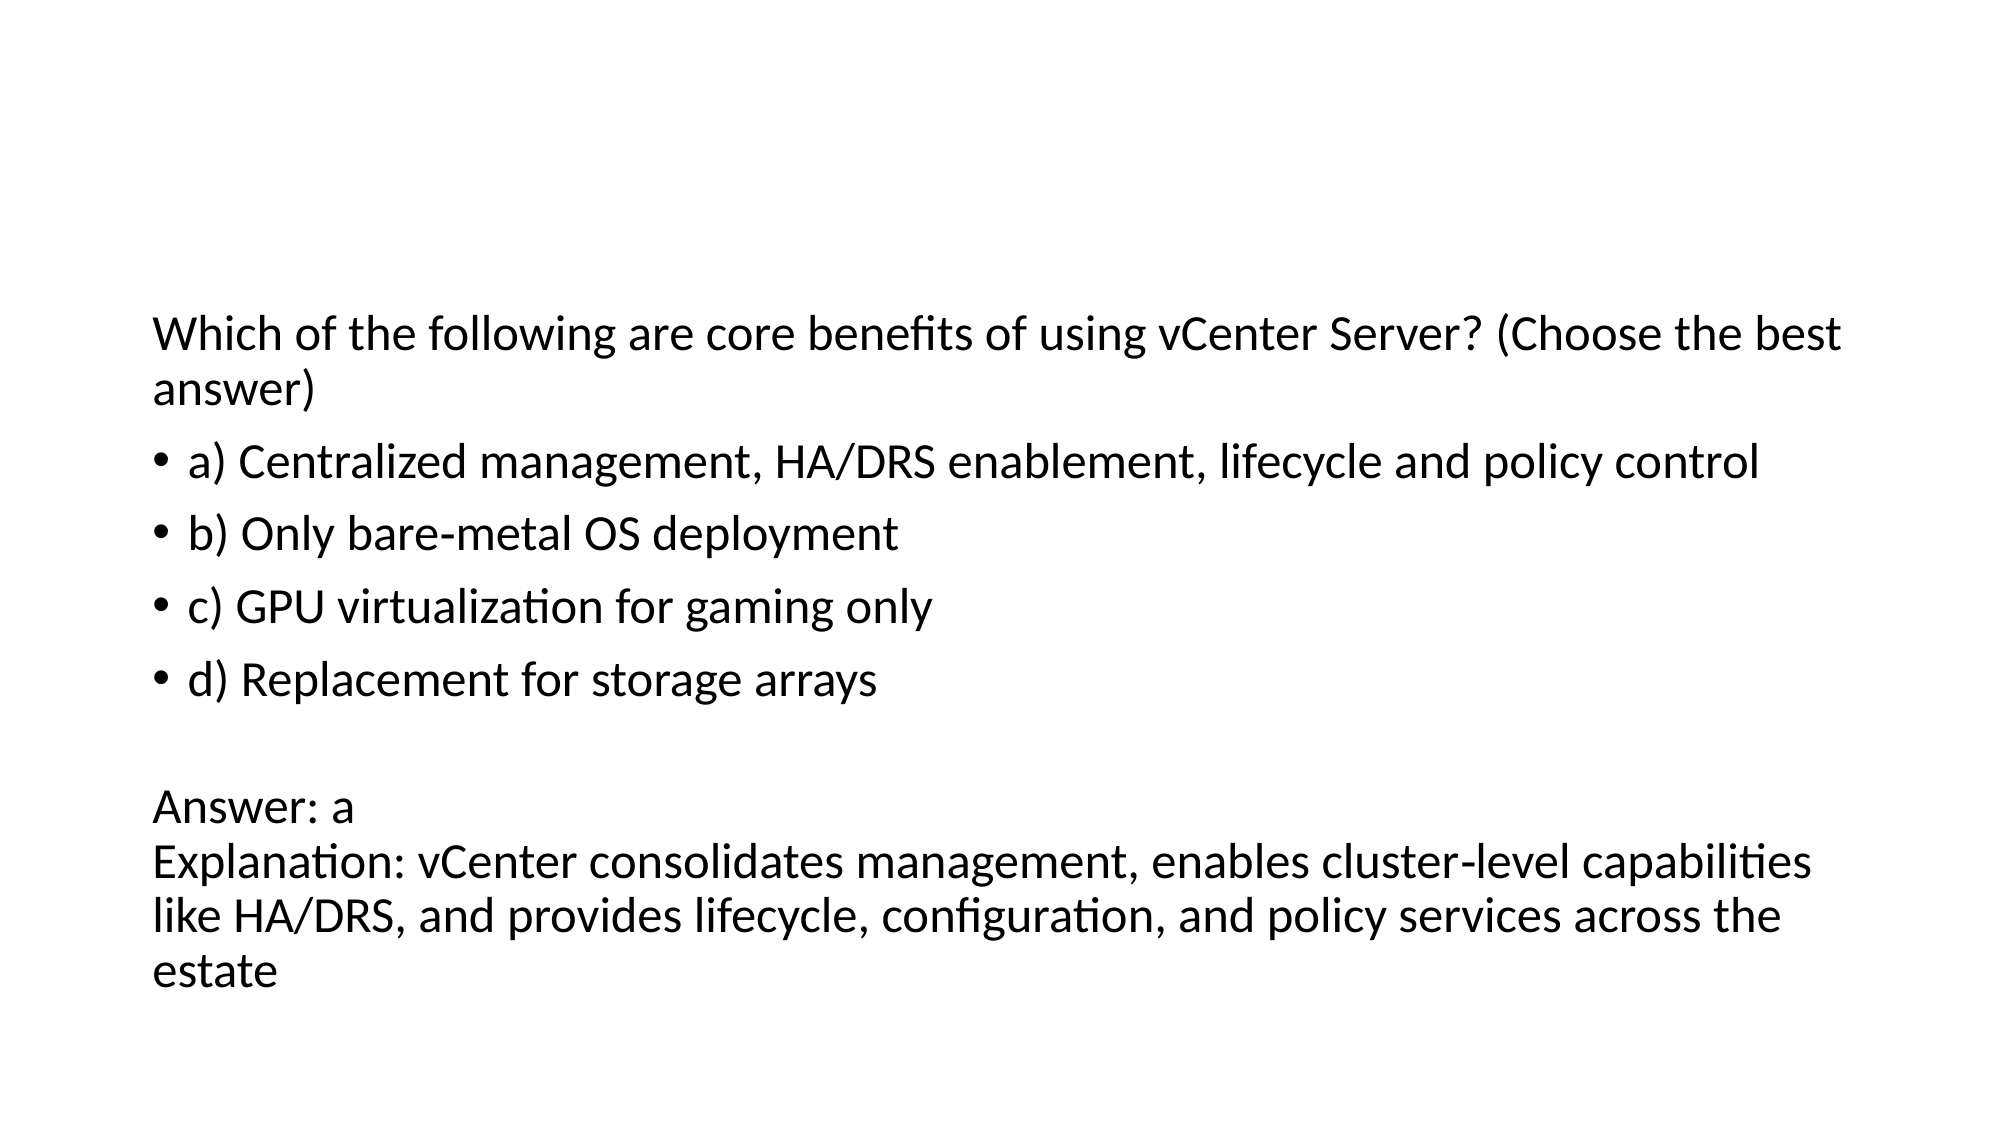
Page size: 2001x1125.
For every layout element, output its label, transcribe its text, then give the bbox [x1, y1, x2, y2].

list Which of the following are core benefits of using vCenter Server? (Choose the best answer) a) Centralized management, HA/DRS enablement, lifecycle and policy control b) Only bare‑metal OS deployment c) GPU virtualization for gaming only d) Replacement for storage arrays Answer: a Explanation: vCenter consolidates management, enables cluster‑level capabilities like HA/DRS, and provides lifecycle, configuration, and policy services across the estate [137, 299, 1863, 1014]
